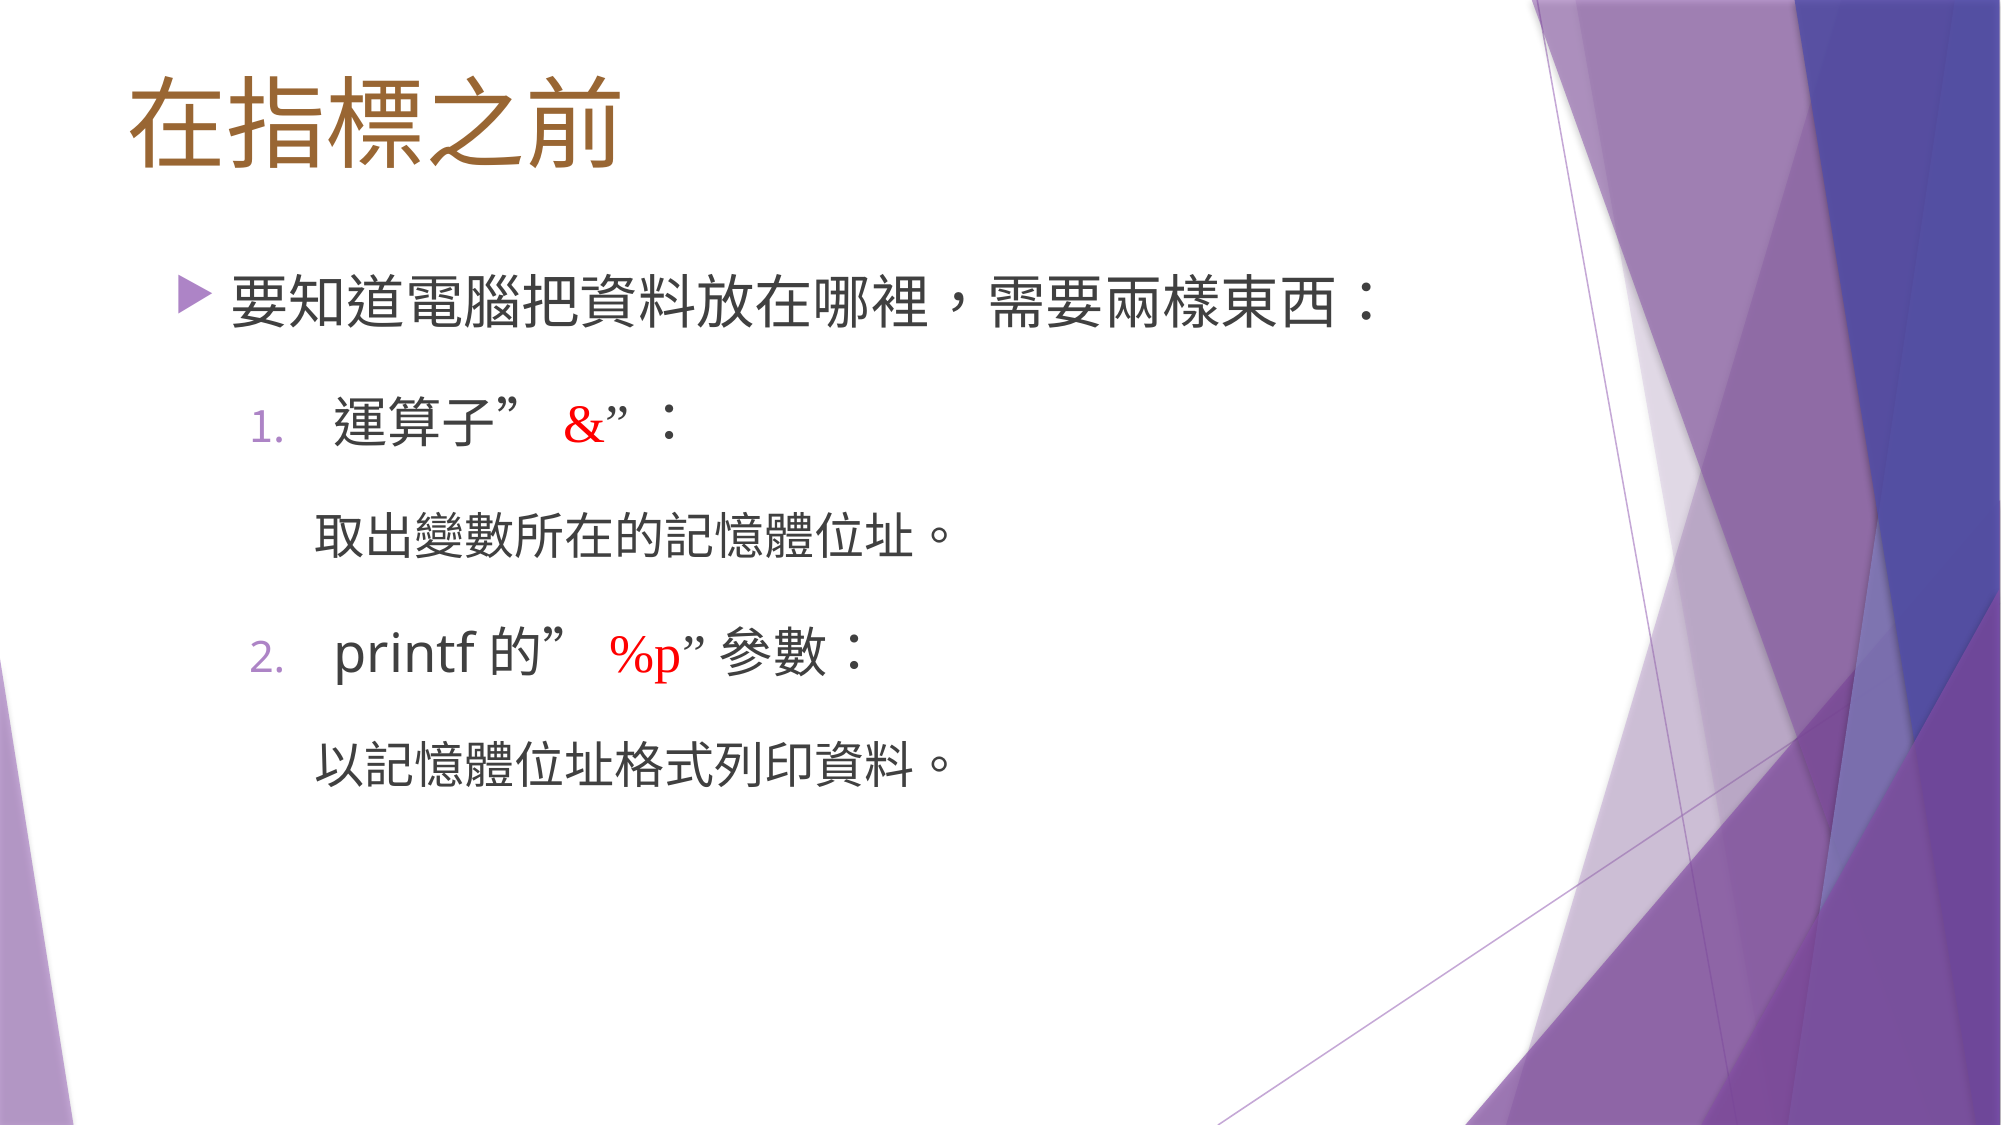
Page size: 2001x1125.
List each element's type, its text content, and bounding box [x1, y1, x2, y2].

list 要知道電腦把資料放在哪裡，需要兩樣東西： 運算子”&”： 取出變數所在的記憶體位址。 printf的”%p”參數： 以記憶體位址格式列印資料。 [159, 222, 1564, 1003]
title 在指標之前 [111, 52, 1612, 178]
